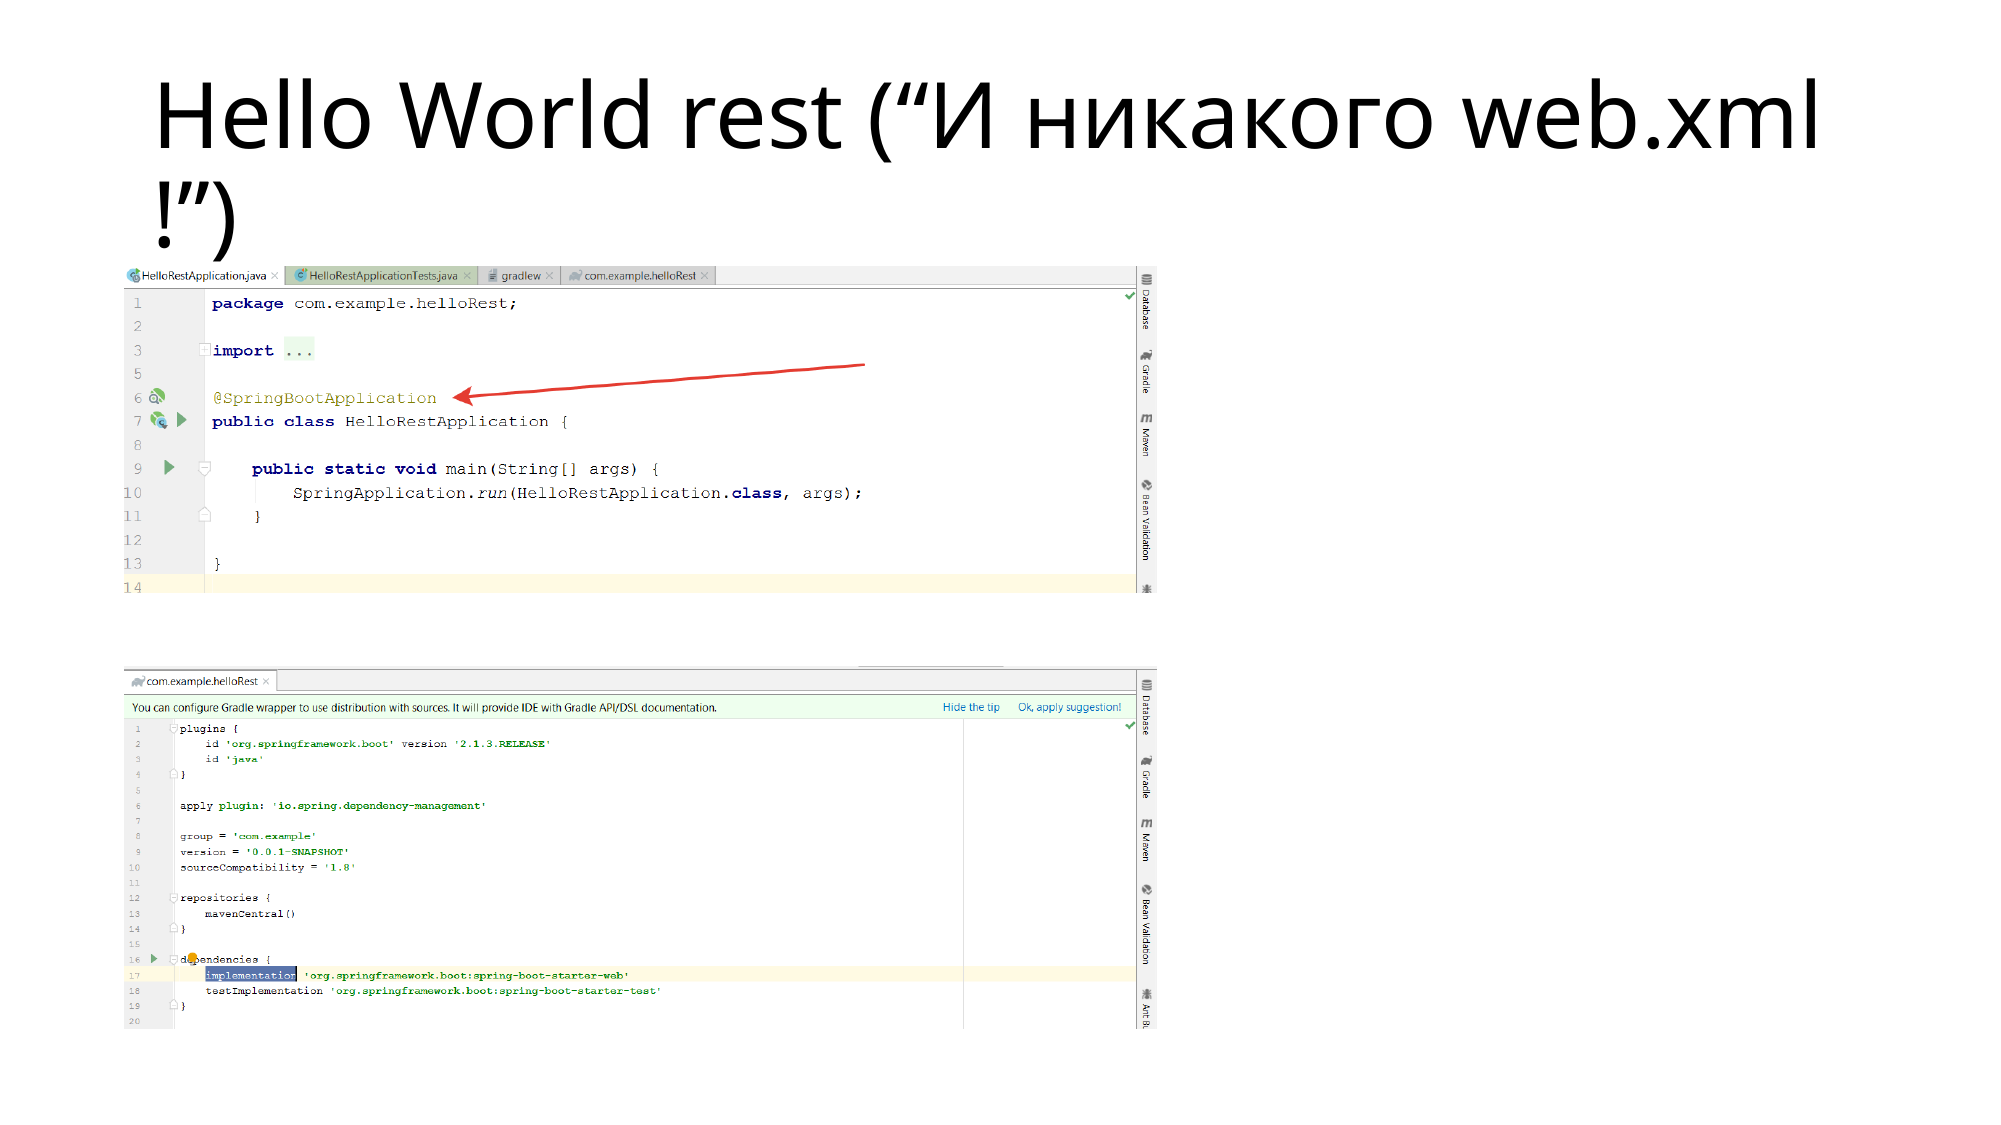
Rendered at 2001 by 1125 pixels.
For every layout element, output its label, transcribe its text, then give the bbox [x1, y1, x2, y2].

title Hello World rest (“И никакого web.xml !”) [137, 59, 1863, 278]
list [124, 266, 1157, 593]
picture [124, 666, 1157, 1029]
